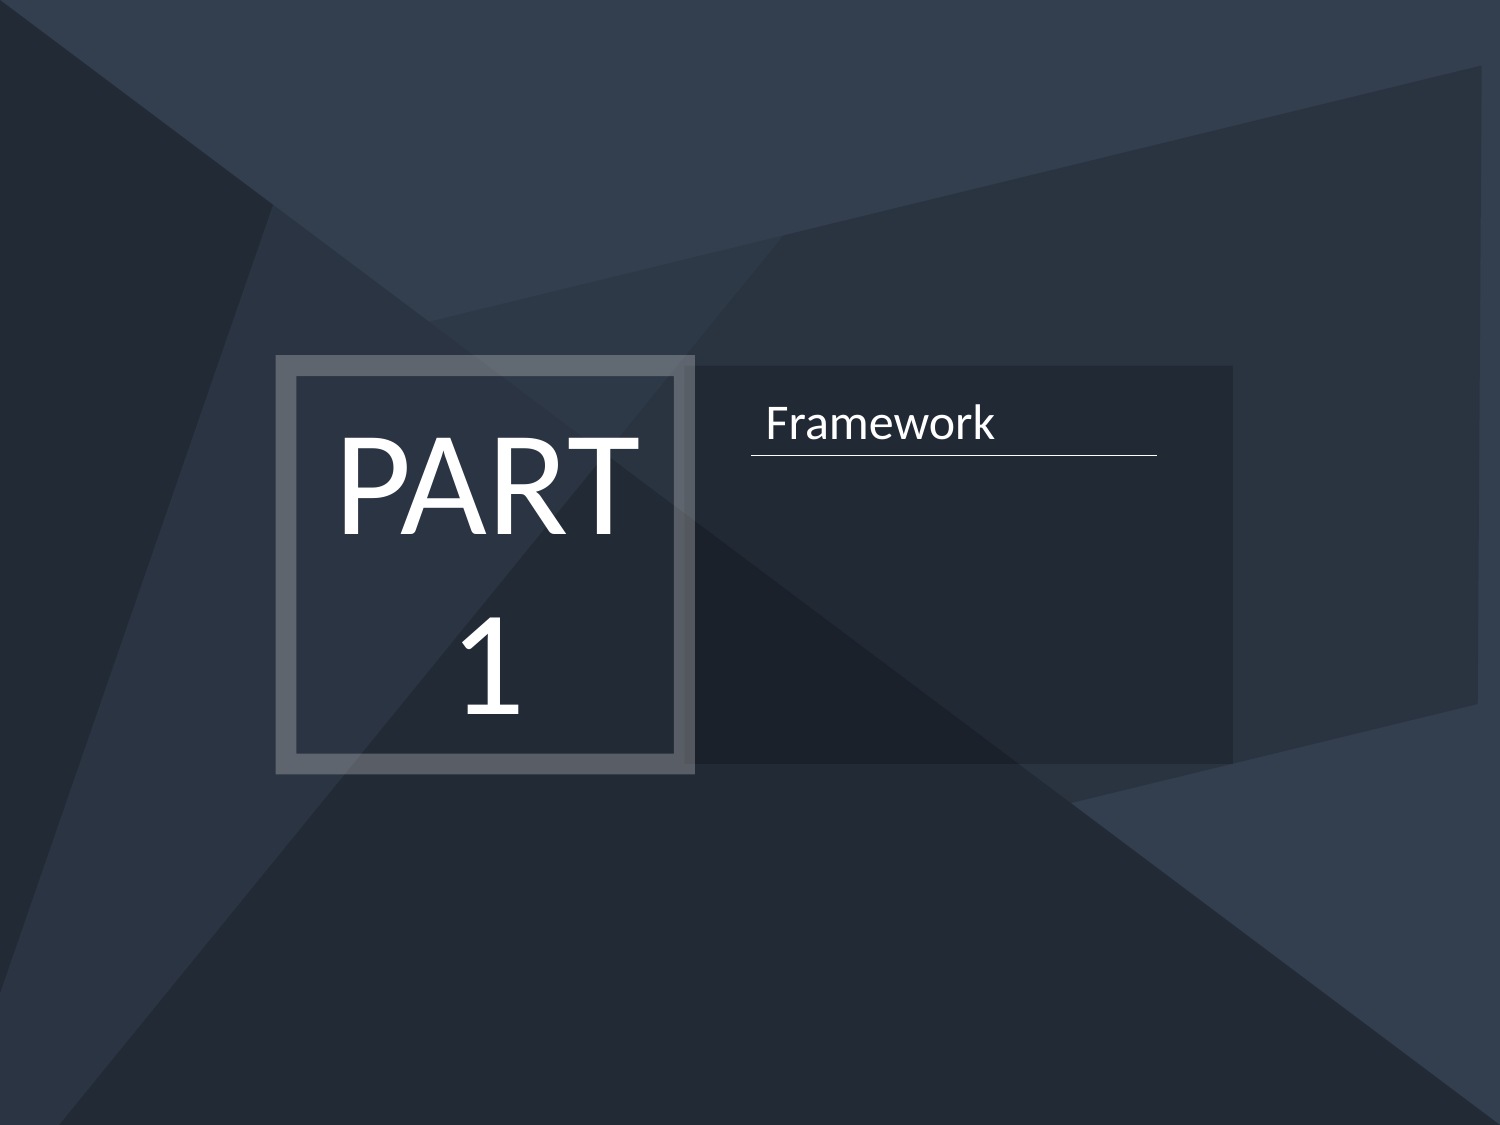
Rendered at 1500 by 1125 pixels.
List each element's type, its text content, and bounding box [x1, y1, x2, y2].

text_box [285, 365, 685, 765]
text_box [685, 365, 1234, 765]
text_box PART 1 [309, 377, 666, 753]
text_box Framework [750, 381, 1174, 457]
